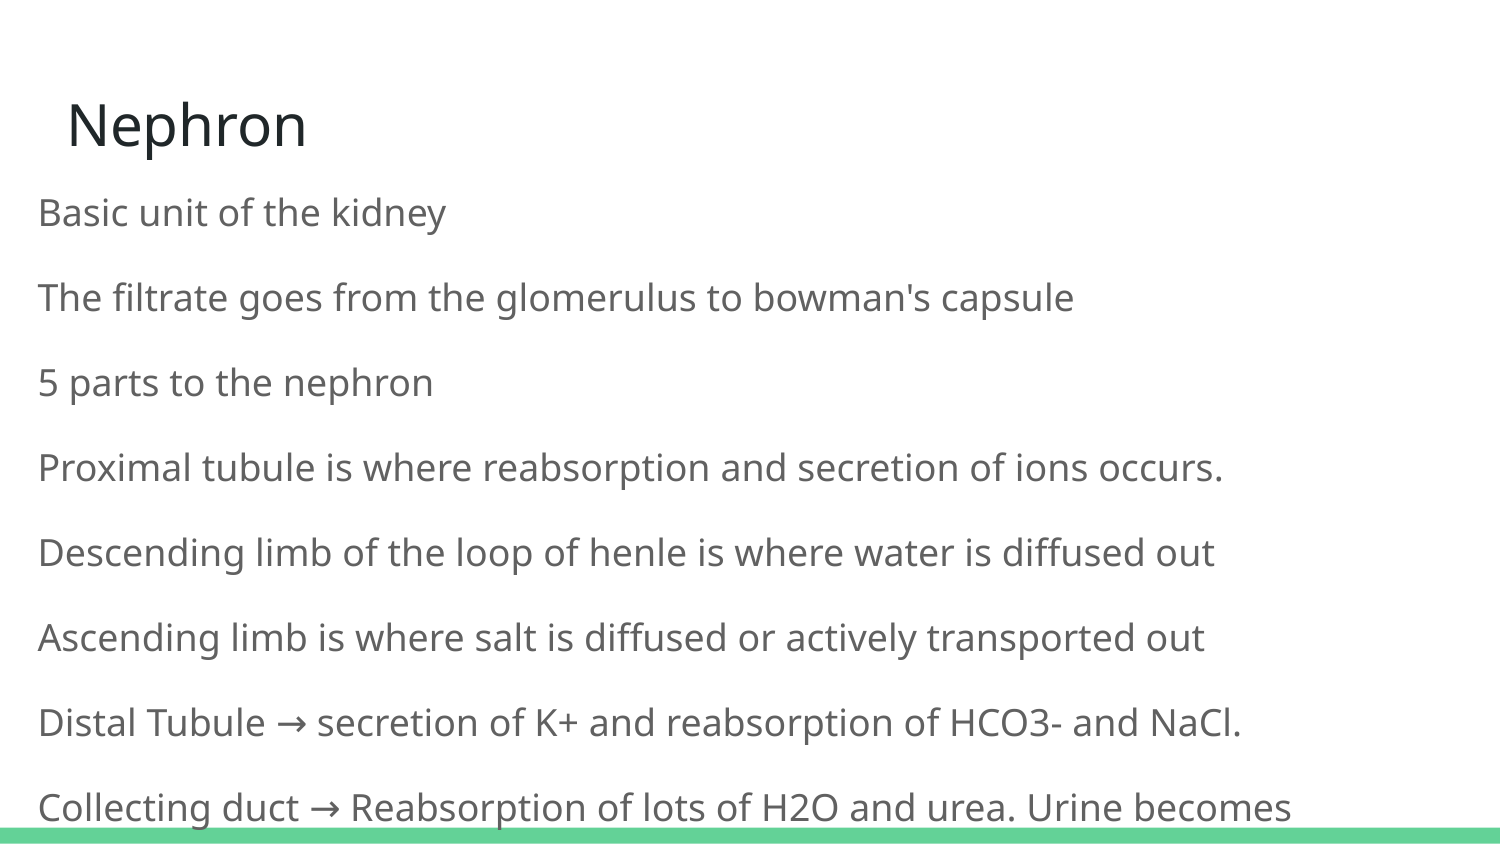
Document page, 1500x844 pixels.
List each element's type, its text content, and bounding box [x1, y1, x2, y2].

title Nephron [51, 72, 1449, 166]
list Basic unit of the kidney The filtrate goes from the glomerulus to bowman's capsule 5 parts to the nephron Proximal tubule is where reabsorption and secretion of ions occurs. Descending limb of the loop of henle is where water is diffused out Ascending limb is where salt is diffused or actively transported out Distal Tubule → secretion of K+ and reabsorption of HCO3- and NaCl. Collecting duct → Reabsorption of lots of H2O and urea. Urine becomes concentrated [22, 166, 1472, 728]
